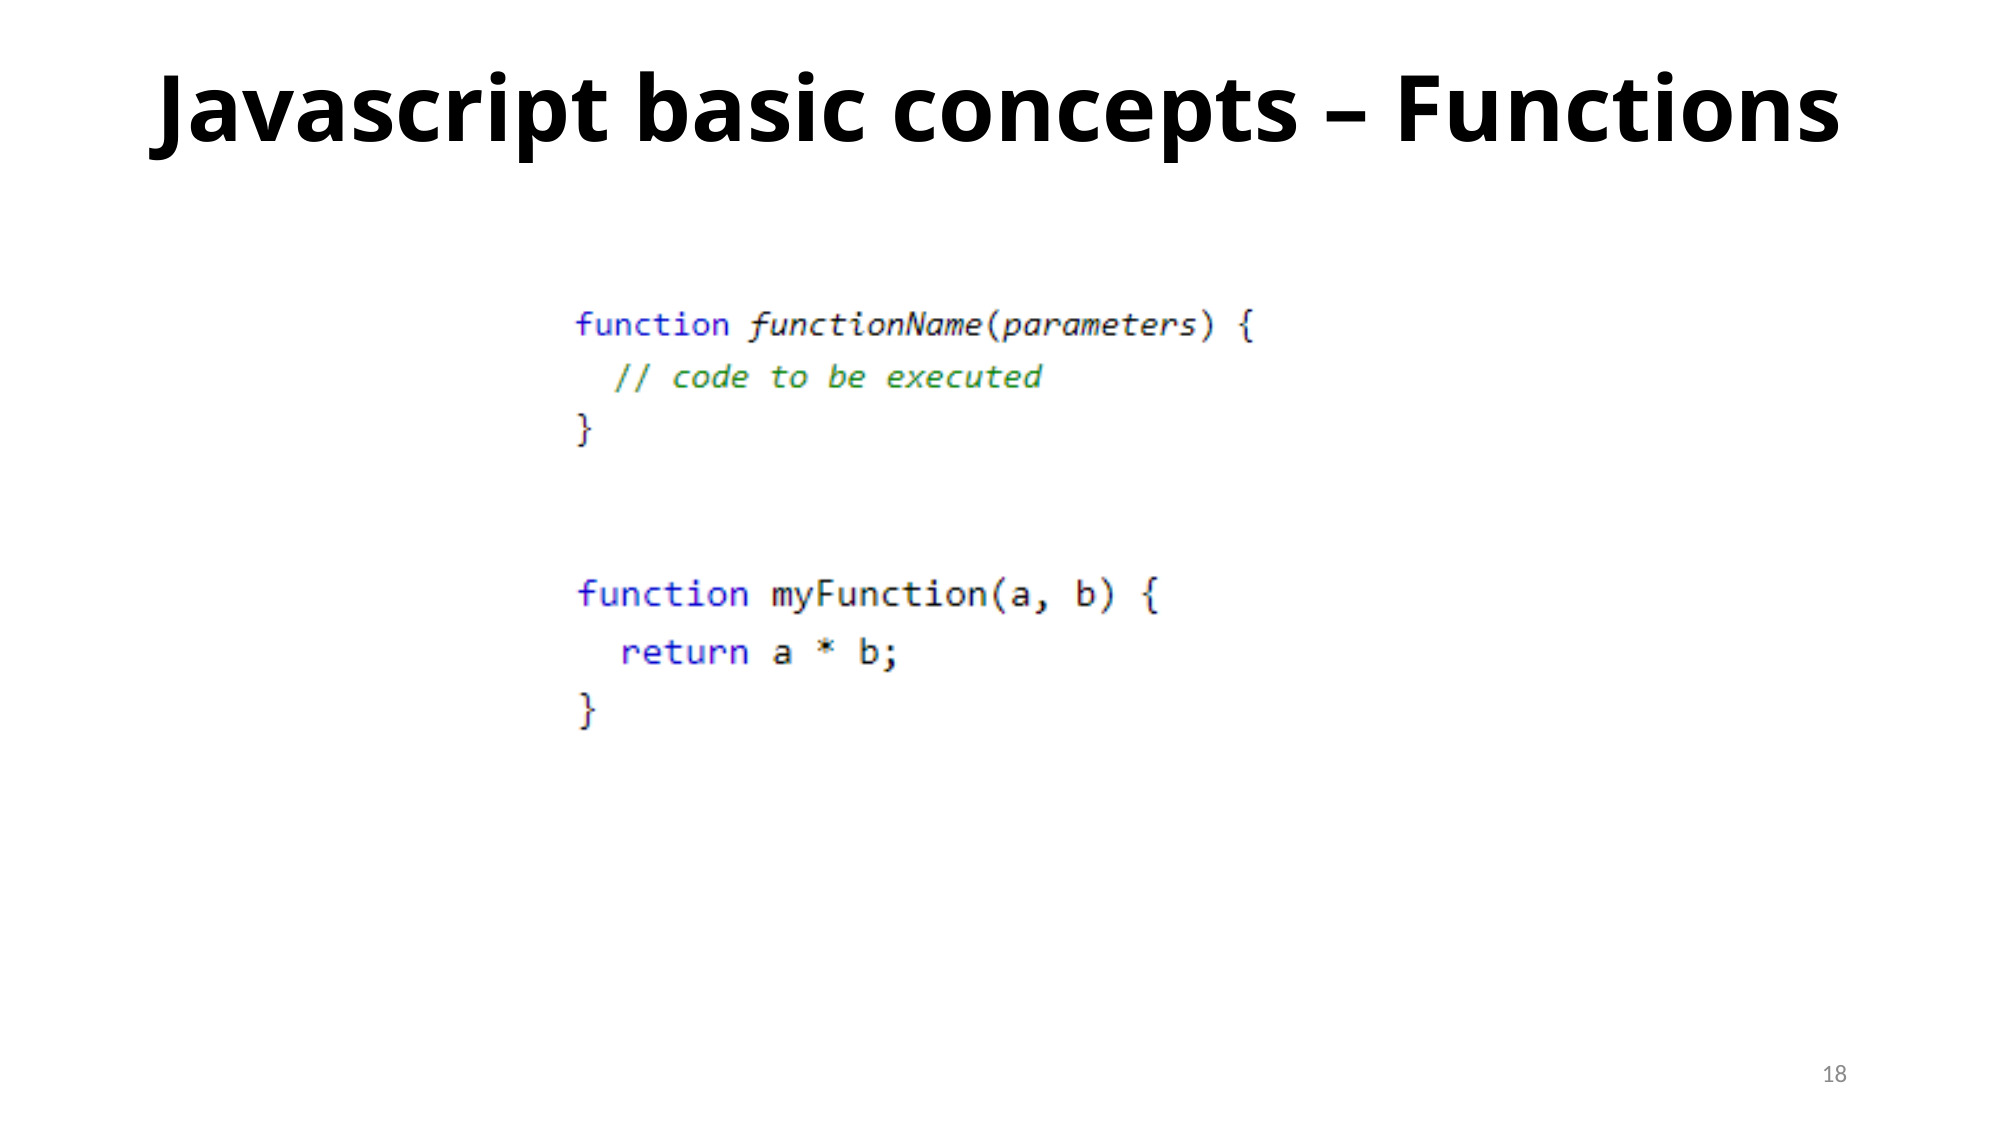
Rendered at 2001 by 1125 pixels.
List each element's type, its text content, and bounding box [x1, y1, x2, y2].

slide_number 18 [1412, 1042, 1863, 1103]
picture [556, 291, 1359, 464]
title Javascript basic concepts – Functions [137, 47, 1863, 177]
picture [556, 562, 1268, 741]
